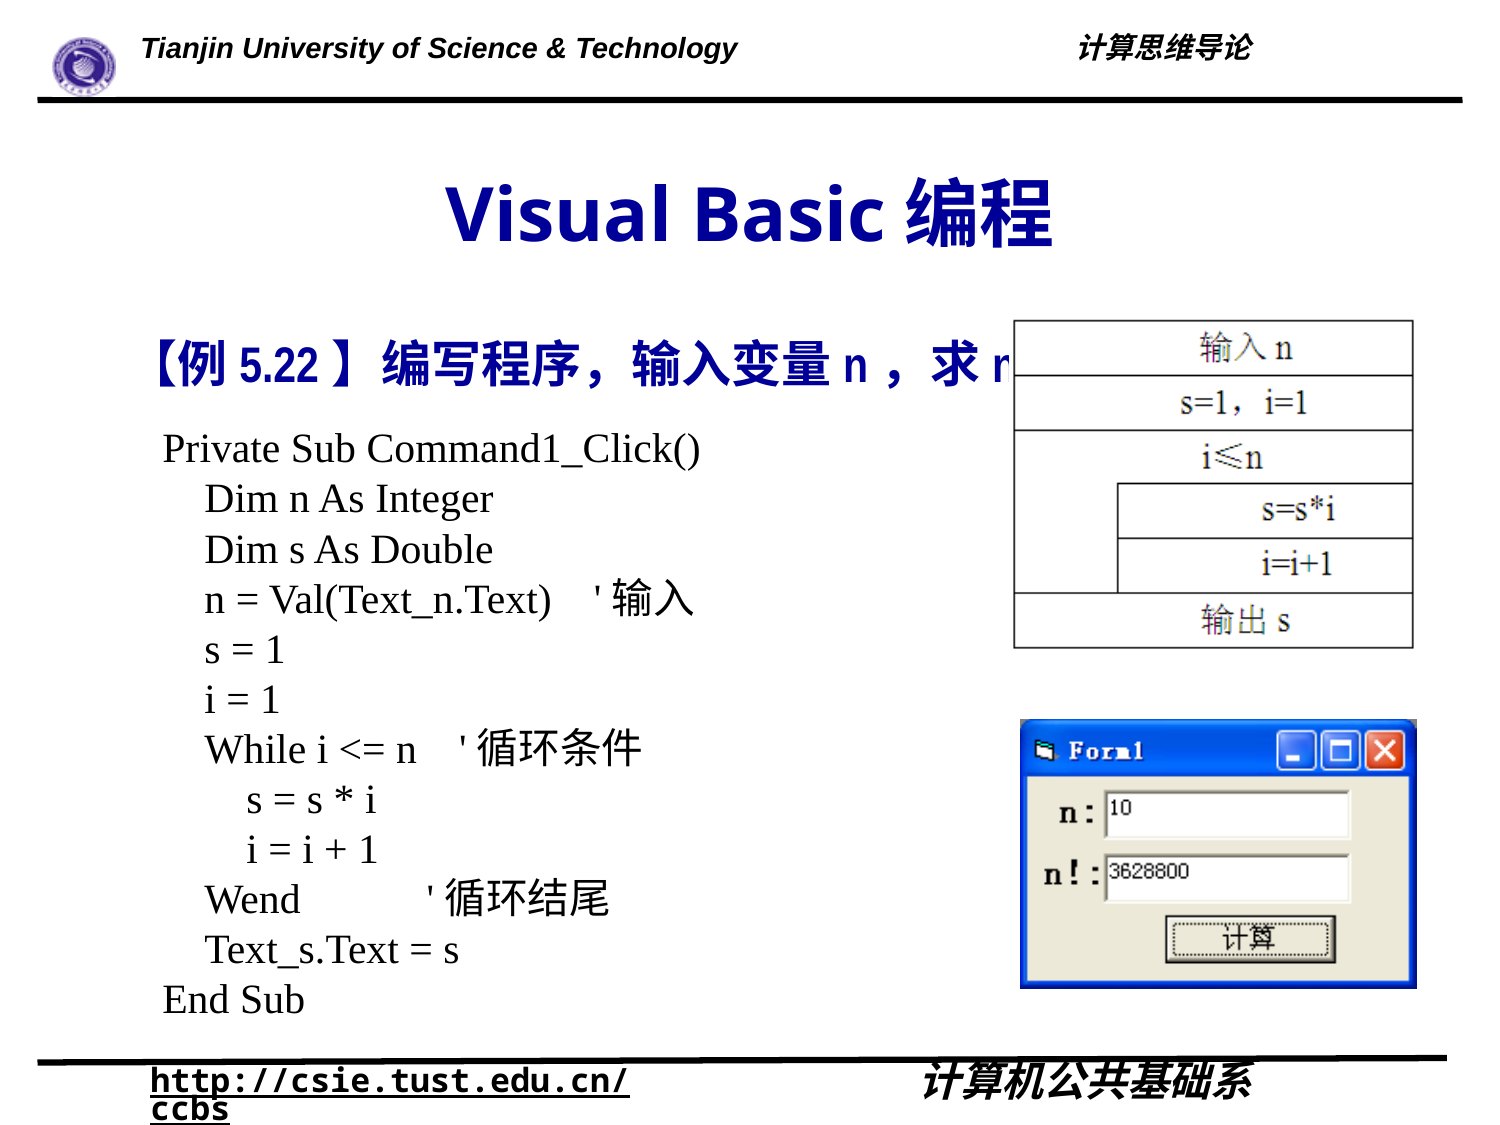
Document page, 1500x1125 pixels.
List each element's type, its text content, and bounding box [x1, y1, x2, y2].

picture [1020, 719, 1417, 989]
text_box Private Sub Command1_Click() Dim n As Integer Dim s As Double n = Val(Text_n.Text) '输入 s = 1 i = 1 While i <= n '循环条件 s = s * i i = i + 1 Wend '循环结尾 Text_s.Text = s End Sub [147, 413, 898, 1029]
picture [52, 37, 116, 97]
title Visual Basic编程 [112, 99, 1388, 288]
list 【例5.22】编写程序，输入变量n，求n!。 [112, 324, 1388, 1000]
picture [1009, 314, 1417, 652]
